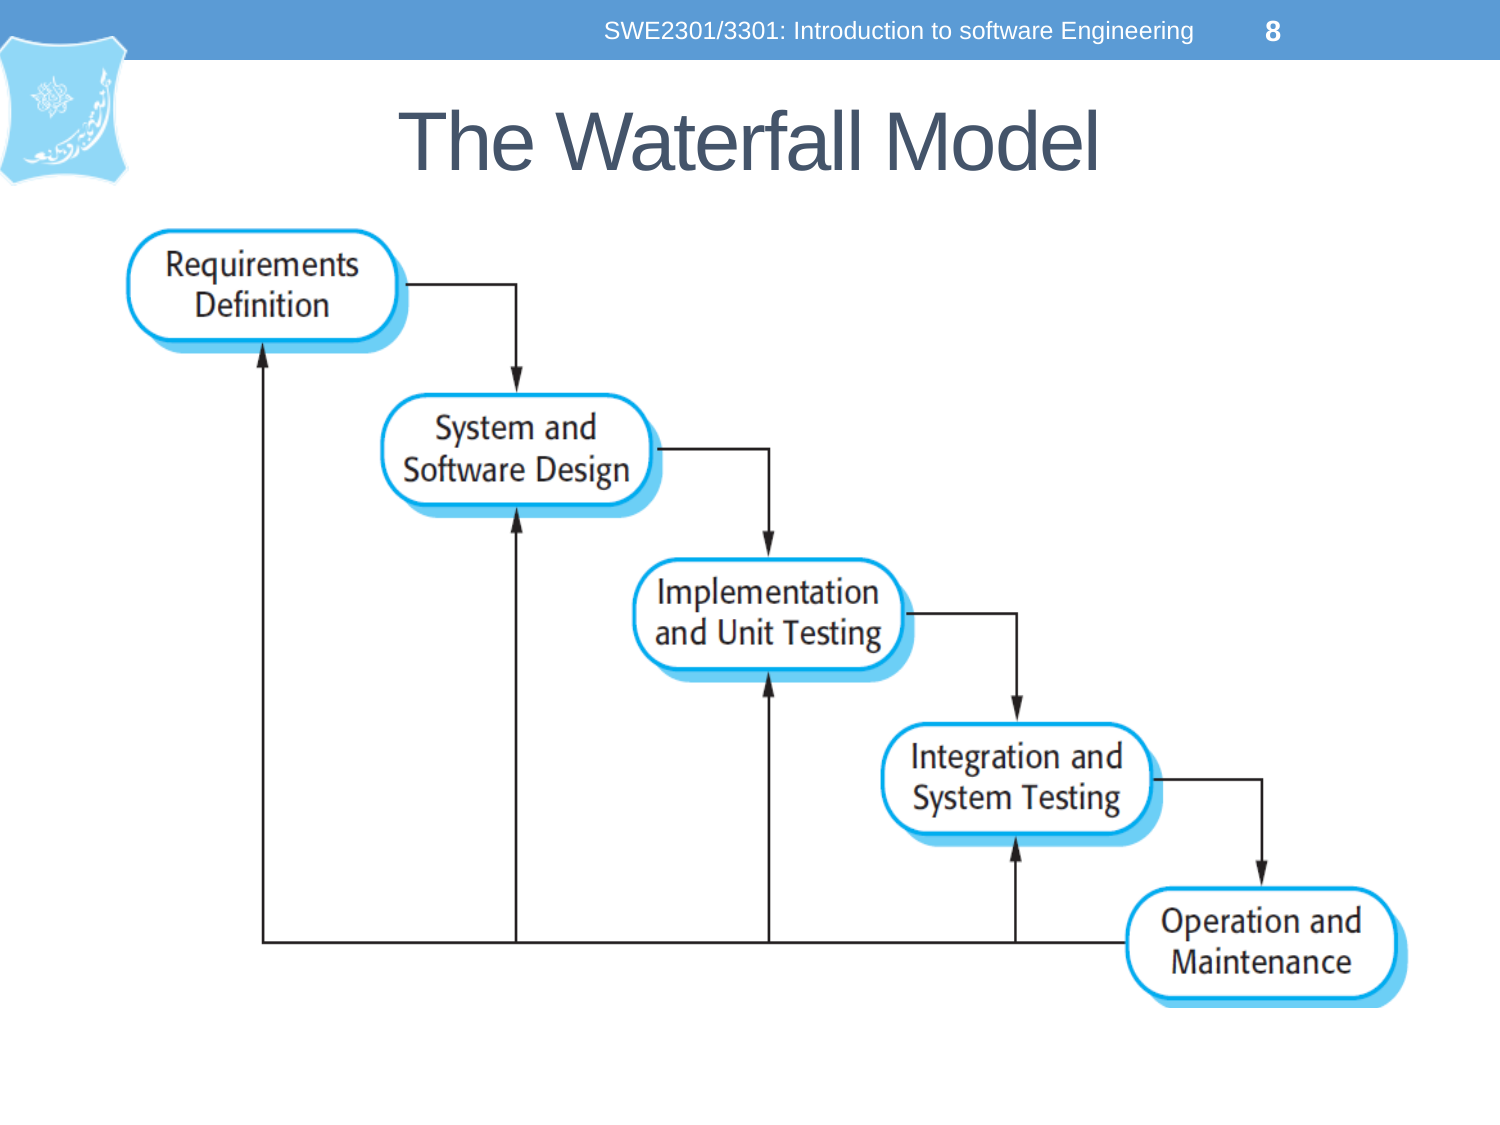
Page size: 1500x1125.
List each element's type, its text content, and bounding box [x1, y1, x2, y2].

slide_number 8 [1250, 3, 1425, 57]
title The Waterfall Model [75, 76, 1425, 197]
picture [0, 36, 129, 186]
footer SWE2301/3301: Introduction to software Engineering [562, 3, 1238, 57]
picture [105, 216, 1426, 1009]
